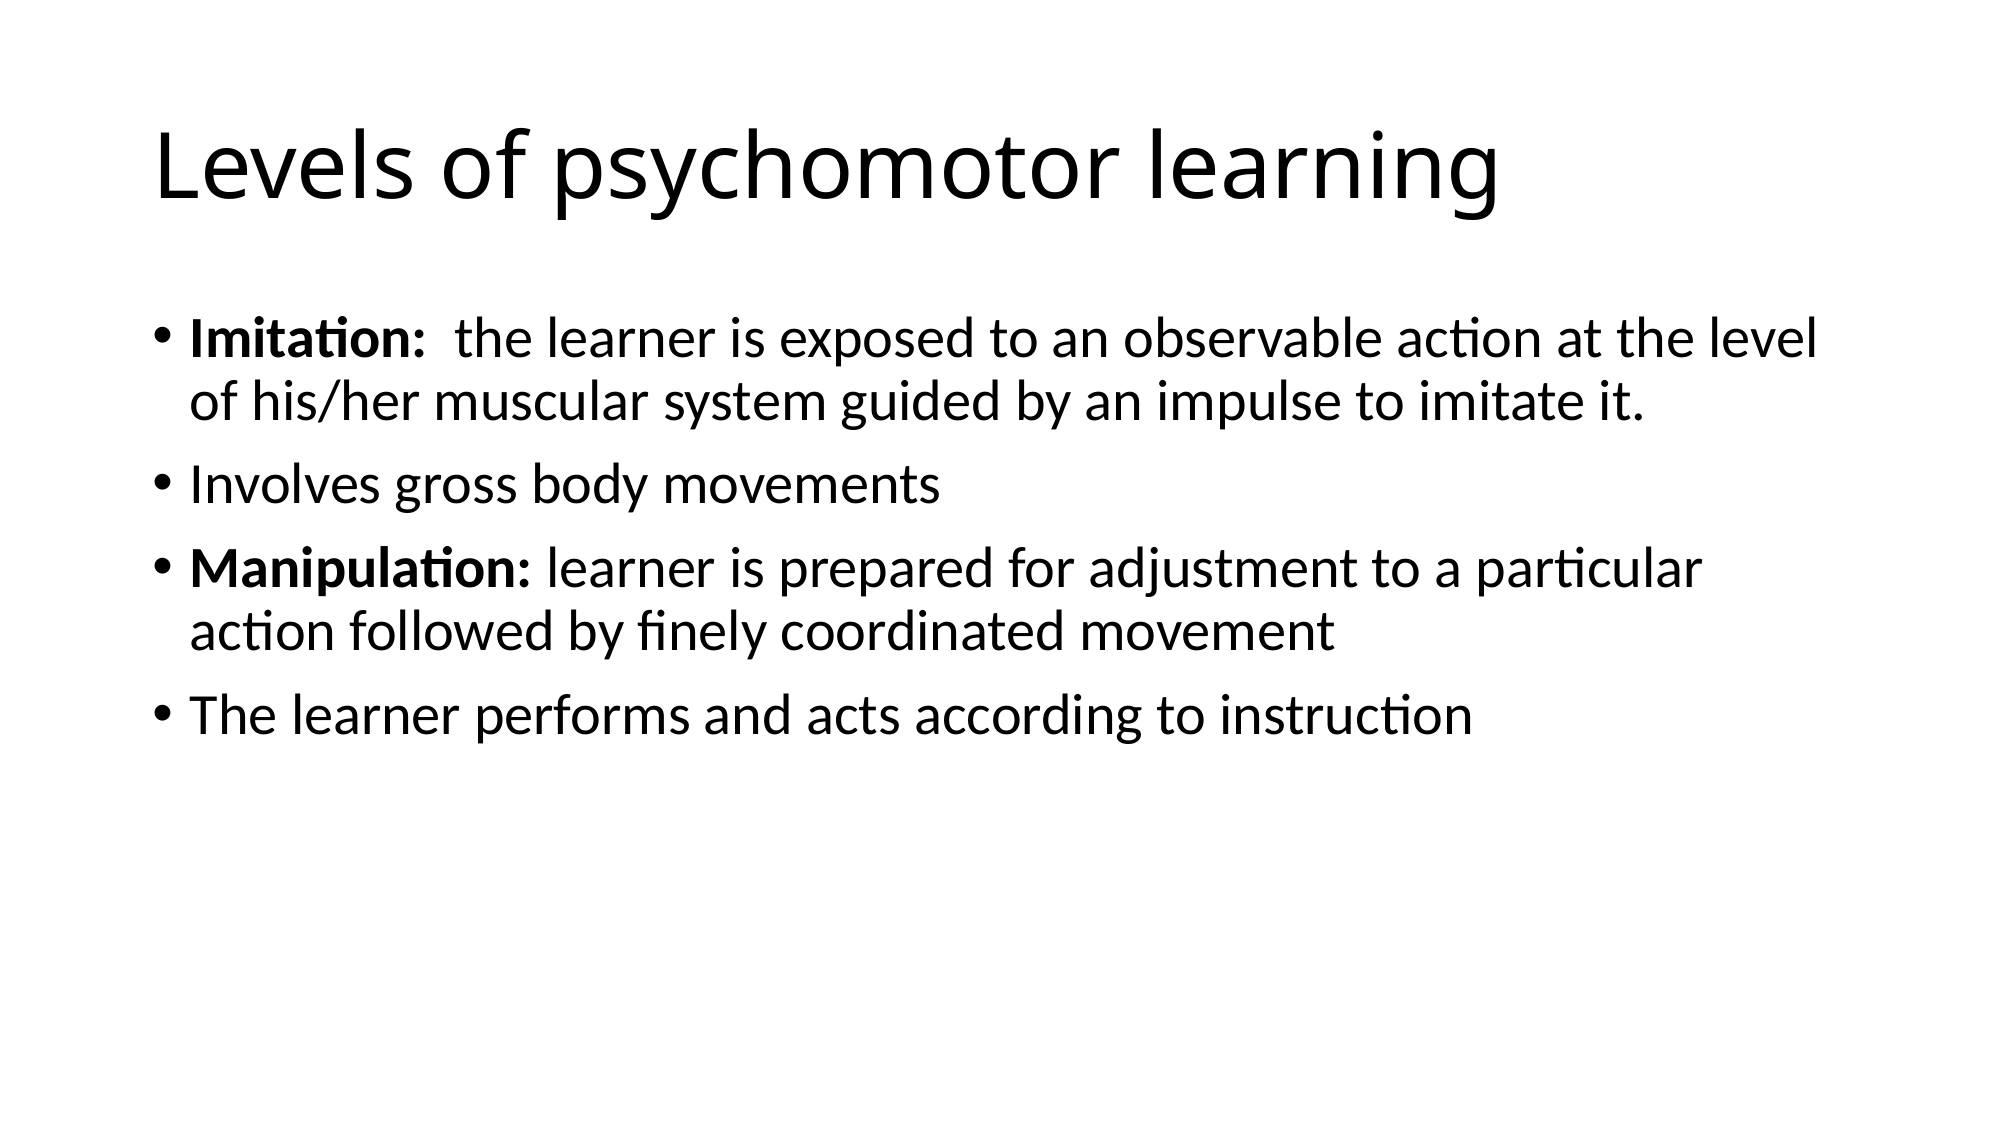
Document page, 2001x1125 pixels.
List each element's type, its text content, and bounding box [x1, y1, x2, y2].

title Levels of psychomotor learning [137, 59, 1863, 278]
list Imitation: the learner is exposed to an observable action at the level of his/her muscular system guided by an impulse to imitate it. Involves gross body movements Manipulation: learner is prepared for adjustment to a particular action followed by finely coordinated movement The learner performs and acts according to instruction [137, 299, 1863, 1014]
